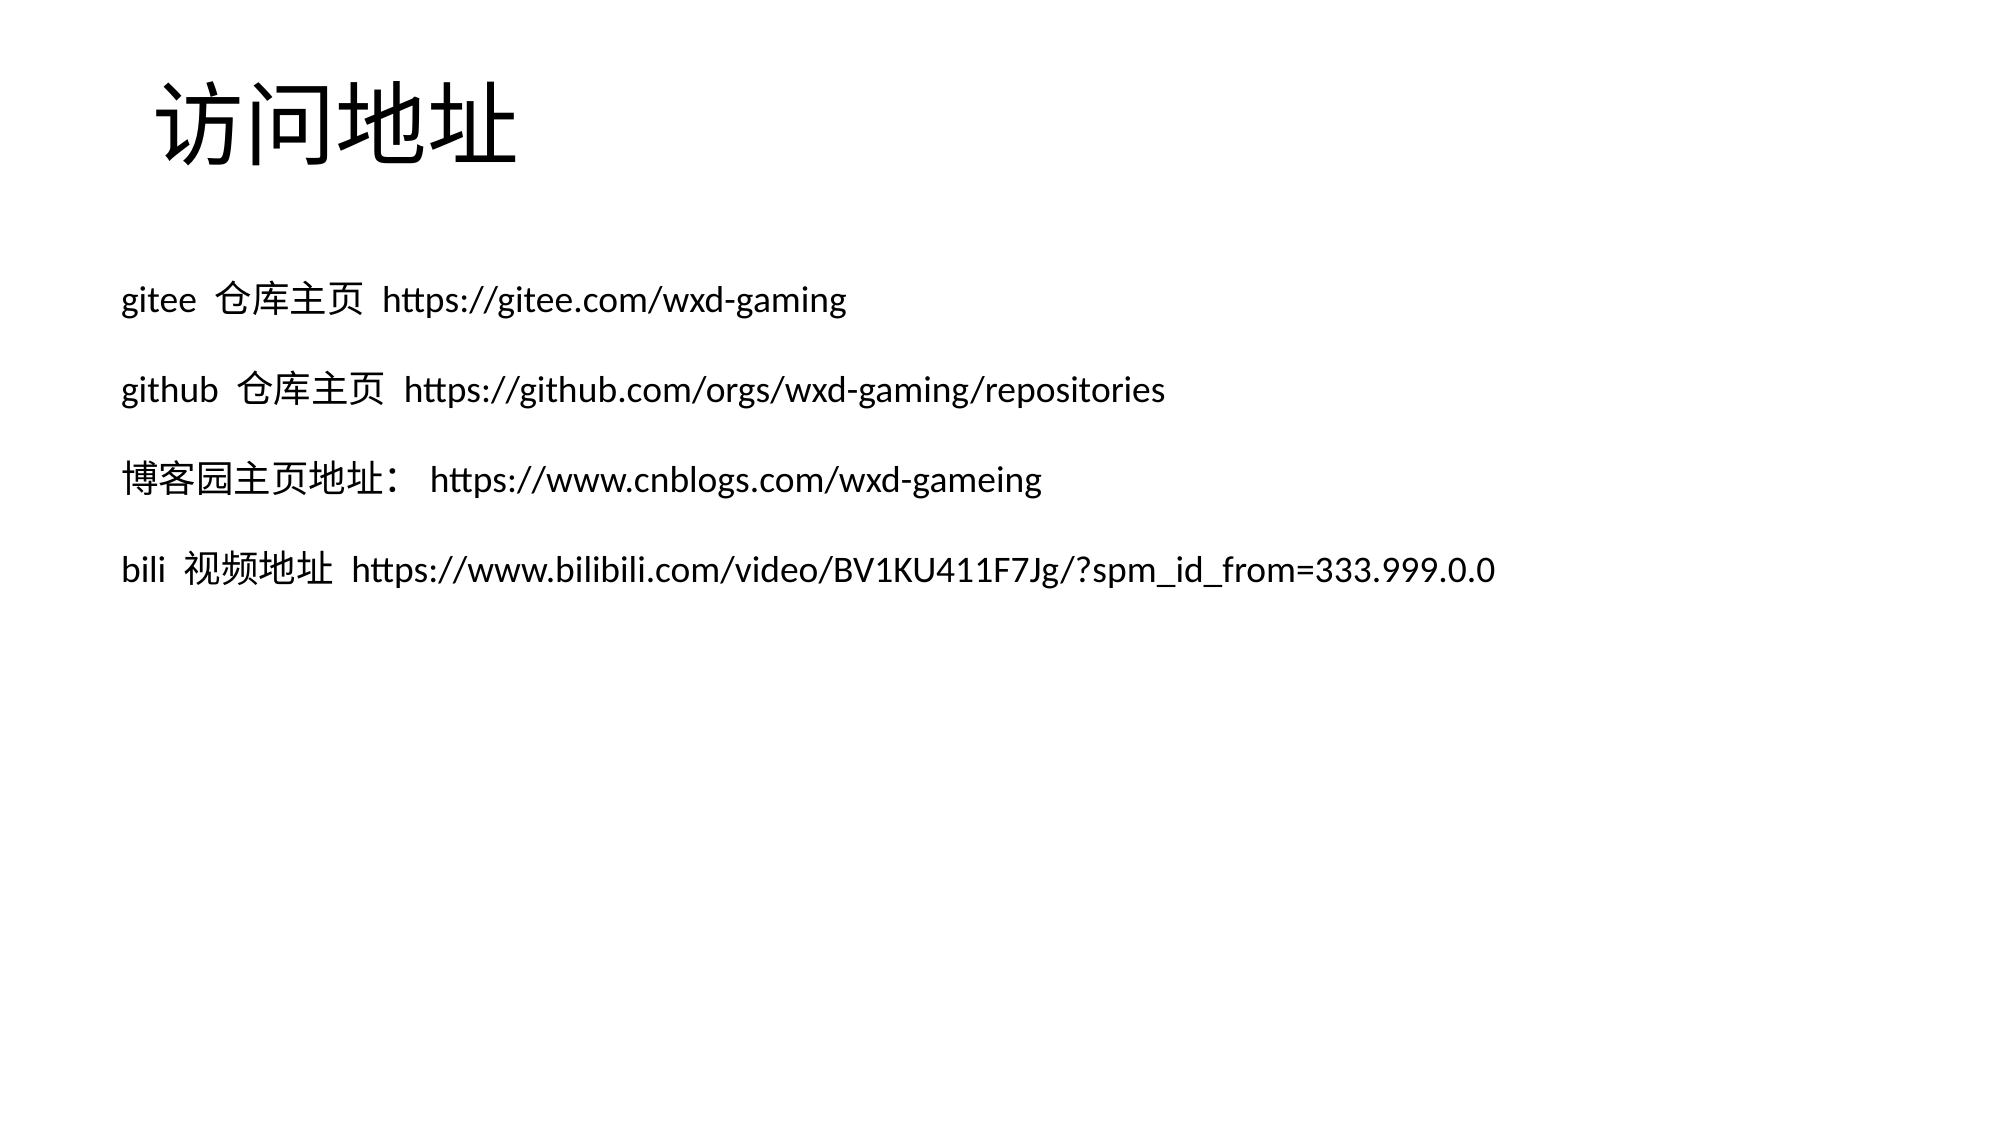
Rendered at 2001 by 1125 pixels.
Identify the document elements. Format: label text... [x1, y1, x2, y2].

title 访问地址 [137, 59, 1863, 199]
text_box gitee 仓库主页 https://gitee.com/wxd-gaming github 仓库主页 https://github.com/orgs/wxd-gaming/repositories 博客园主页地址：https://www.cnblogs.com/wxd-gameing bili 视频地址 https://www.bilibili.com/video/BV1KU411F7Jg/?spm_id_from=333.999.0.0 [106, 267, 1831, 643]
